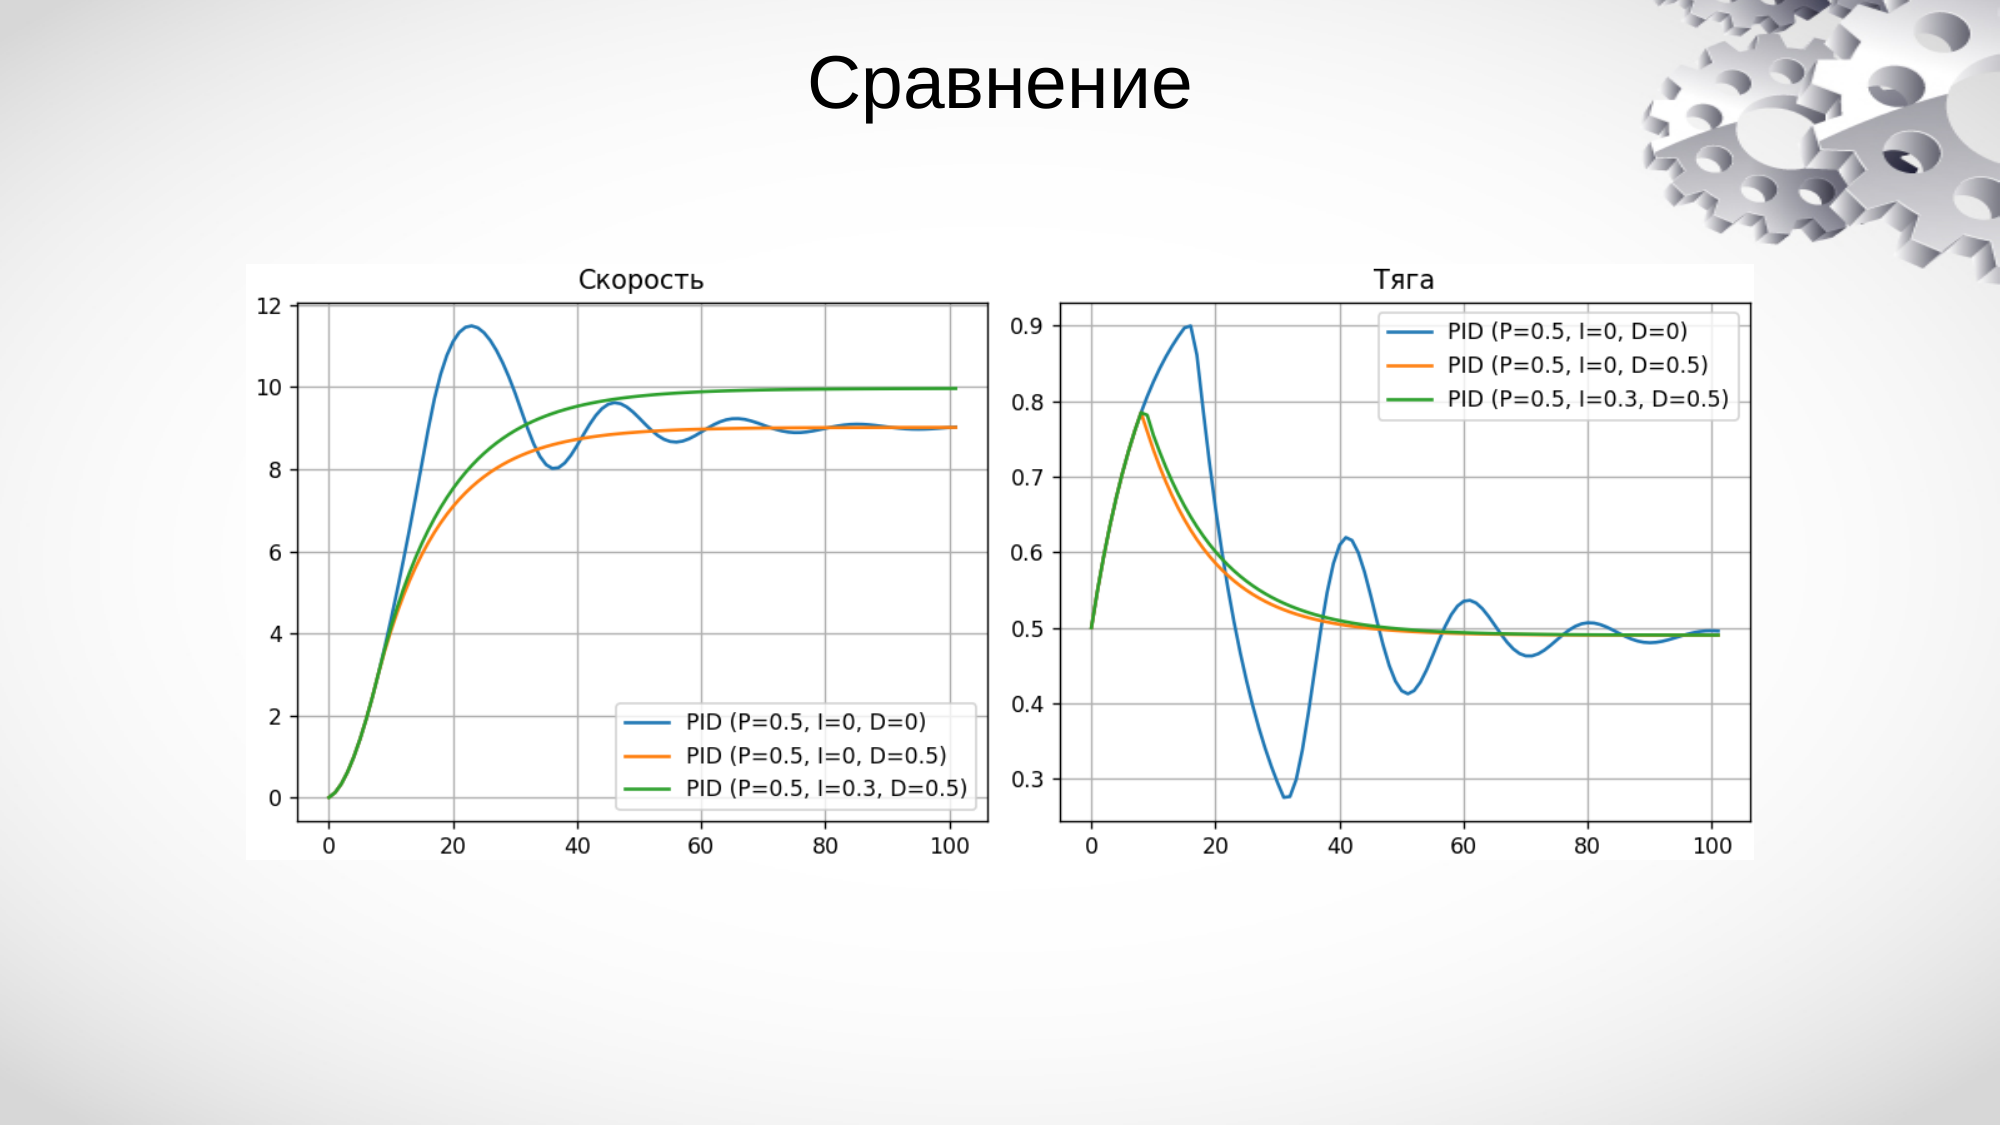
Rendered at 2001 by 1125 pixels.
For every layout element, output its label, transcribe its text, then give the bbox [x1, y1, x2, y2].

picture [0, 0, 2000, 1125]
title Сравнение [99, 30, 1901, 127]
